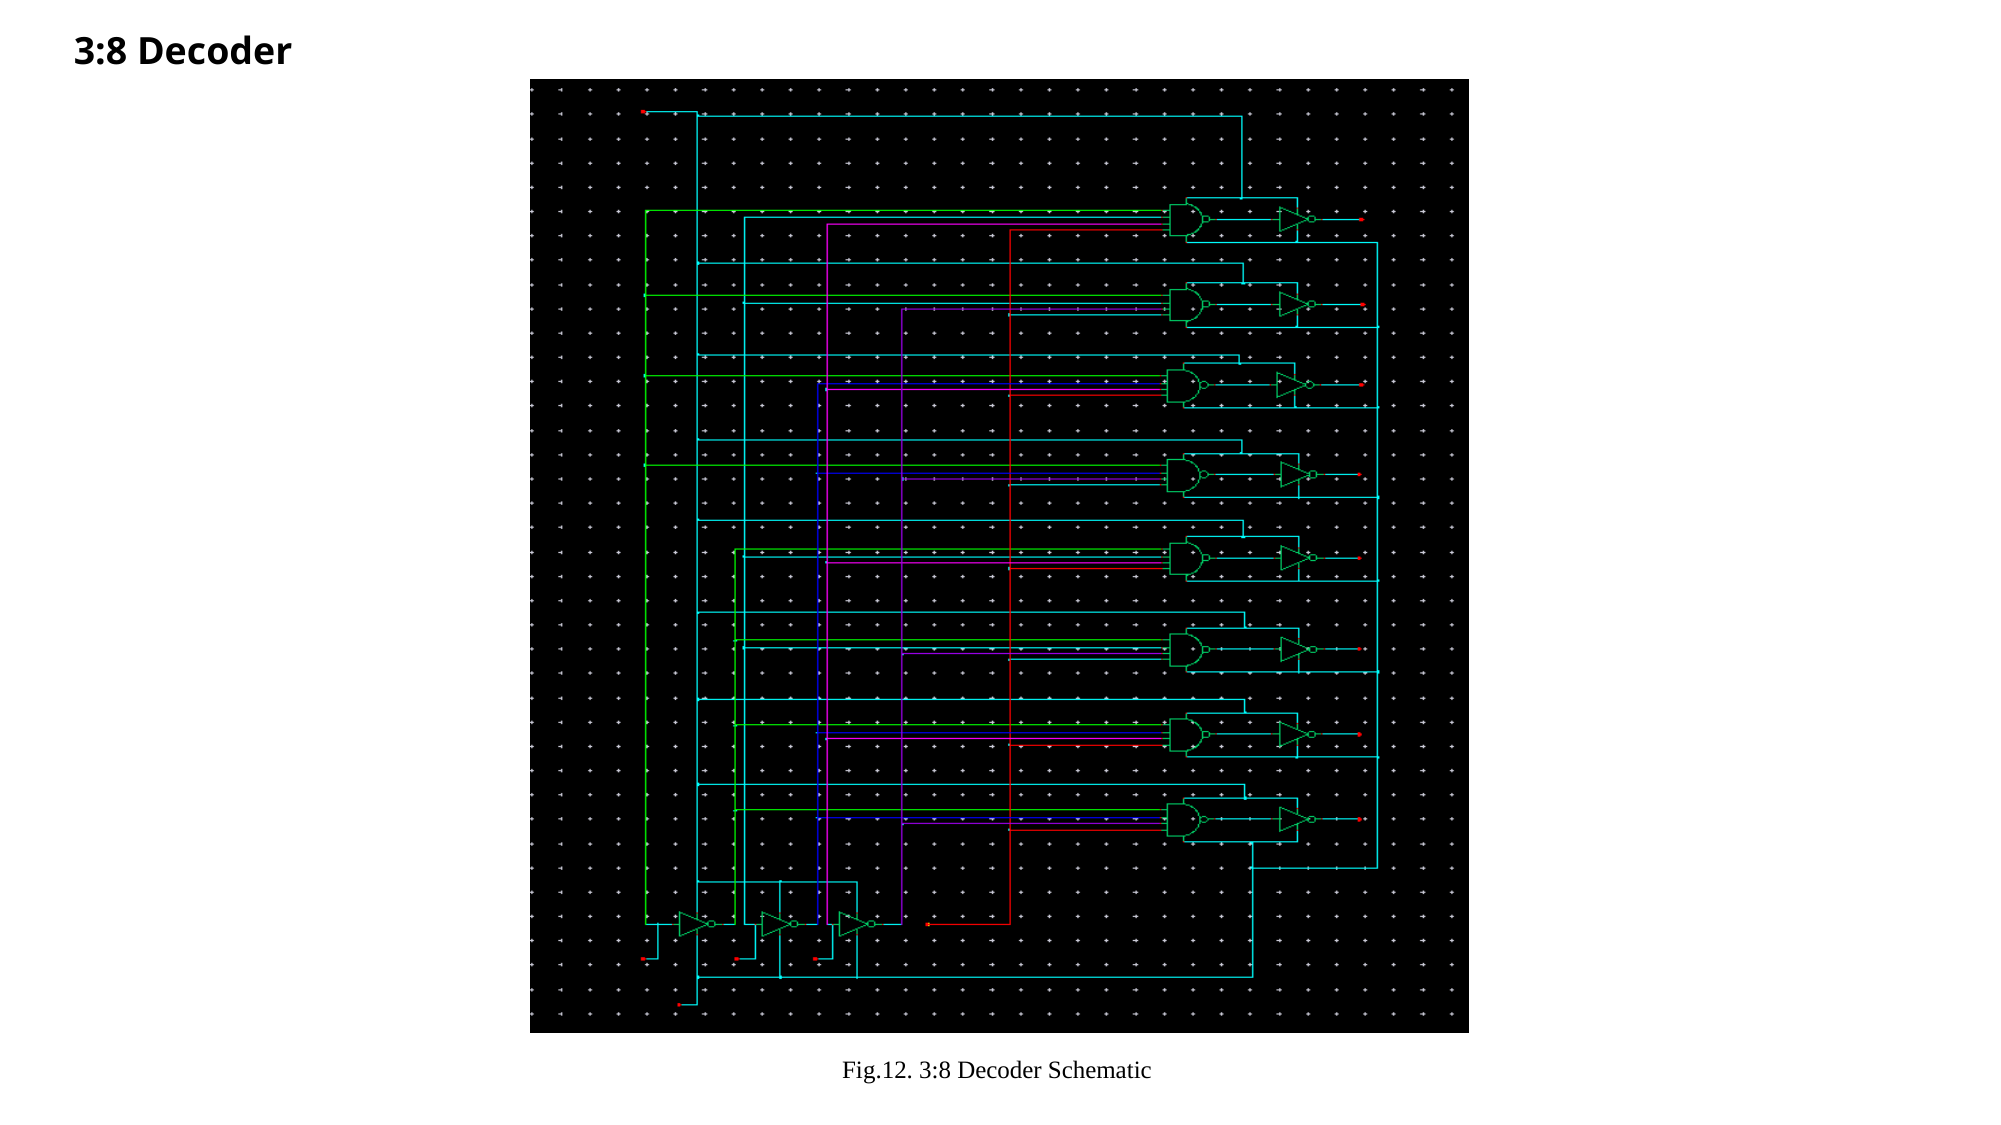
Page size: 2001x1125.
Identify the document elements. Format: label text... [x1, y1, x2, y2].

text_box 3:8 Decoder [58, 19, 1059, 79]
text_box Fig.12. 3:8 Decoder Schematic [827, 1046, 1827, 1091]
picture [530, 79, 1469, 1034]
